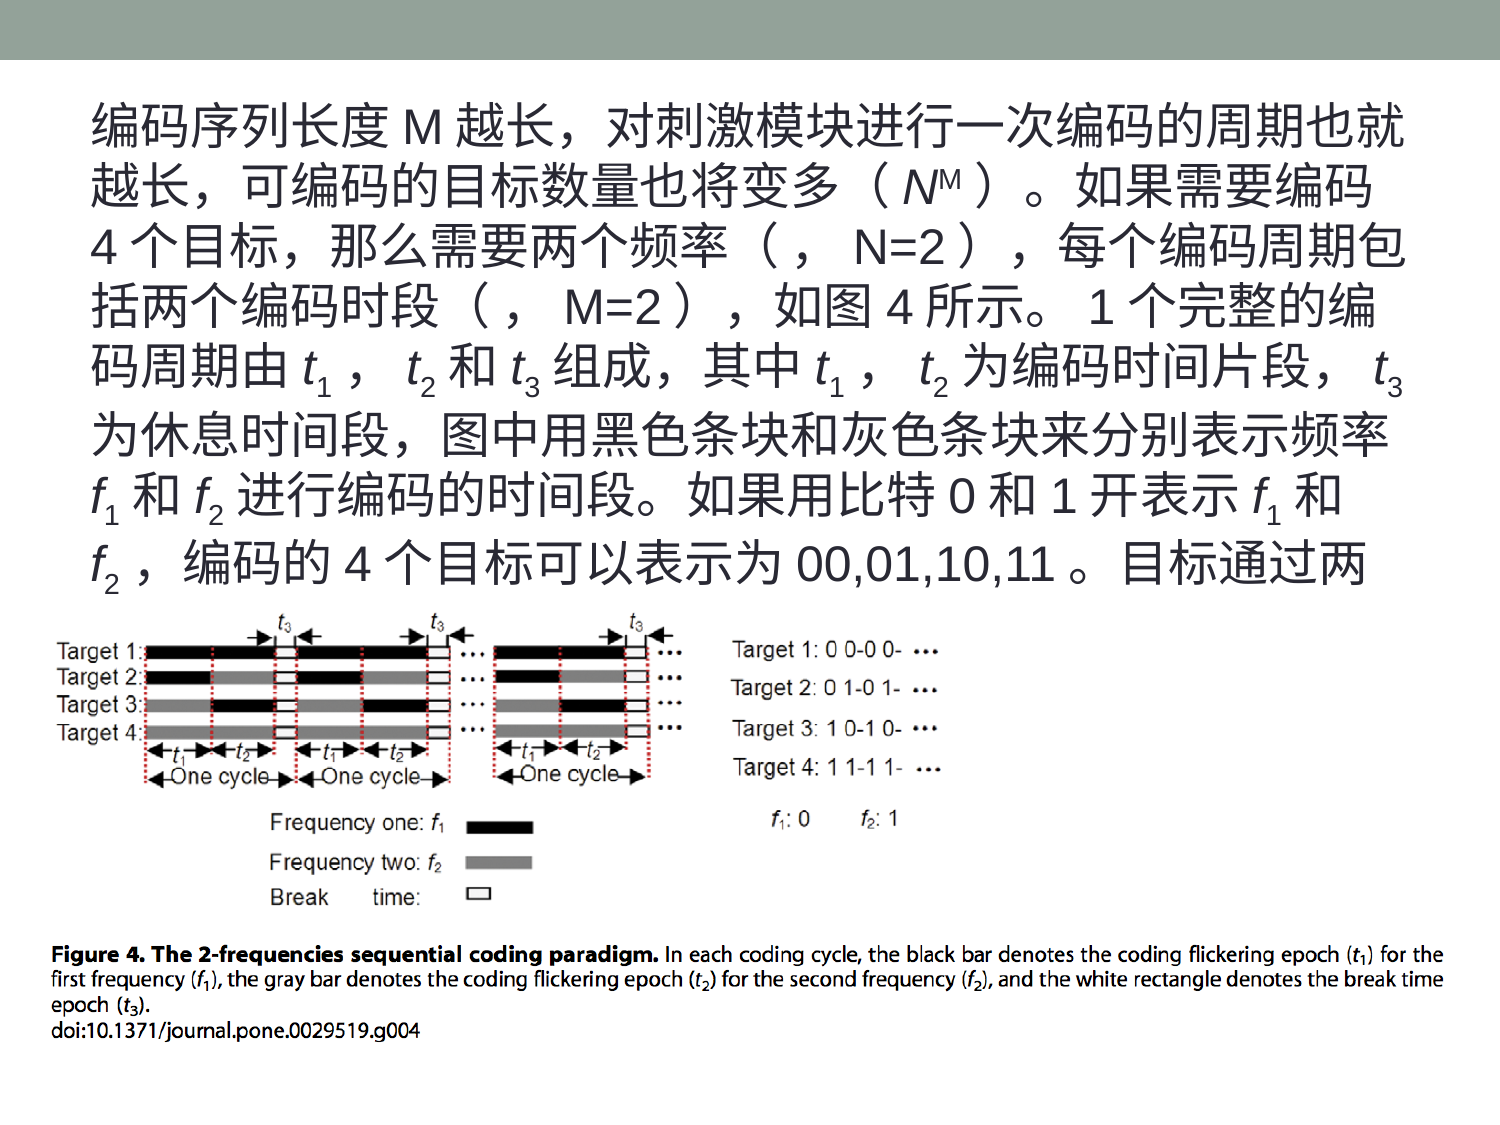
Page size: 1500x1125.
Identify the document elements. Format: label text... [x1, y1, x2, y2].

picture [0, 593, 1500, 1063]
list 编码序列长度M越长，对刺激模块进行一次编码的周期也就越长，可编码的目标数量也将变多（NM）。如果需要编码4个目标，那么需要两个频率（ ，N=2），每个编码周期包括两个编码时段（ ，M=2），如图4所示。1个完整的编码周期由t1，t2和t3组成，其中t1，t2为编码时间片段，t3为休息时间段，图中用黑色条块和灰色条块来分别表示频率f1和f2进行编码的时间段。如果用比特0和1开表示f1和f2，编码的4个目标可以表示为00,01,10,11。目标通过两个频率进行周期性编码。 [75, 87, 1425, 591]
